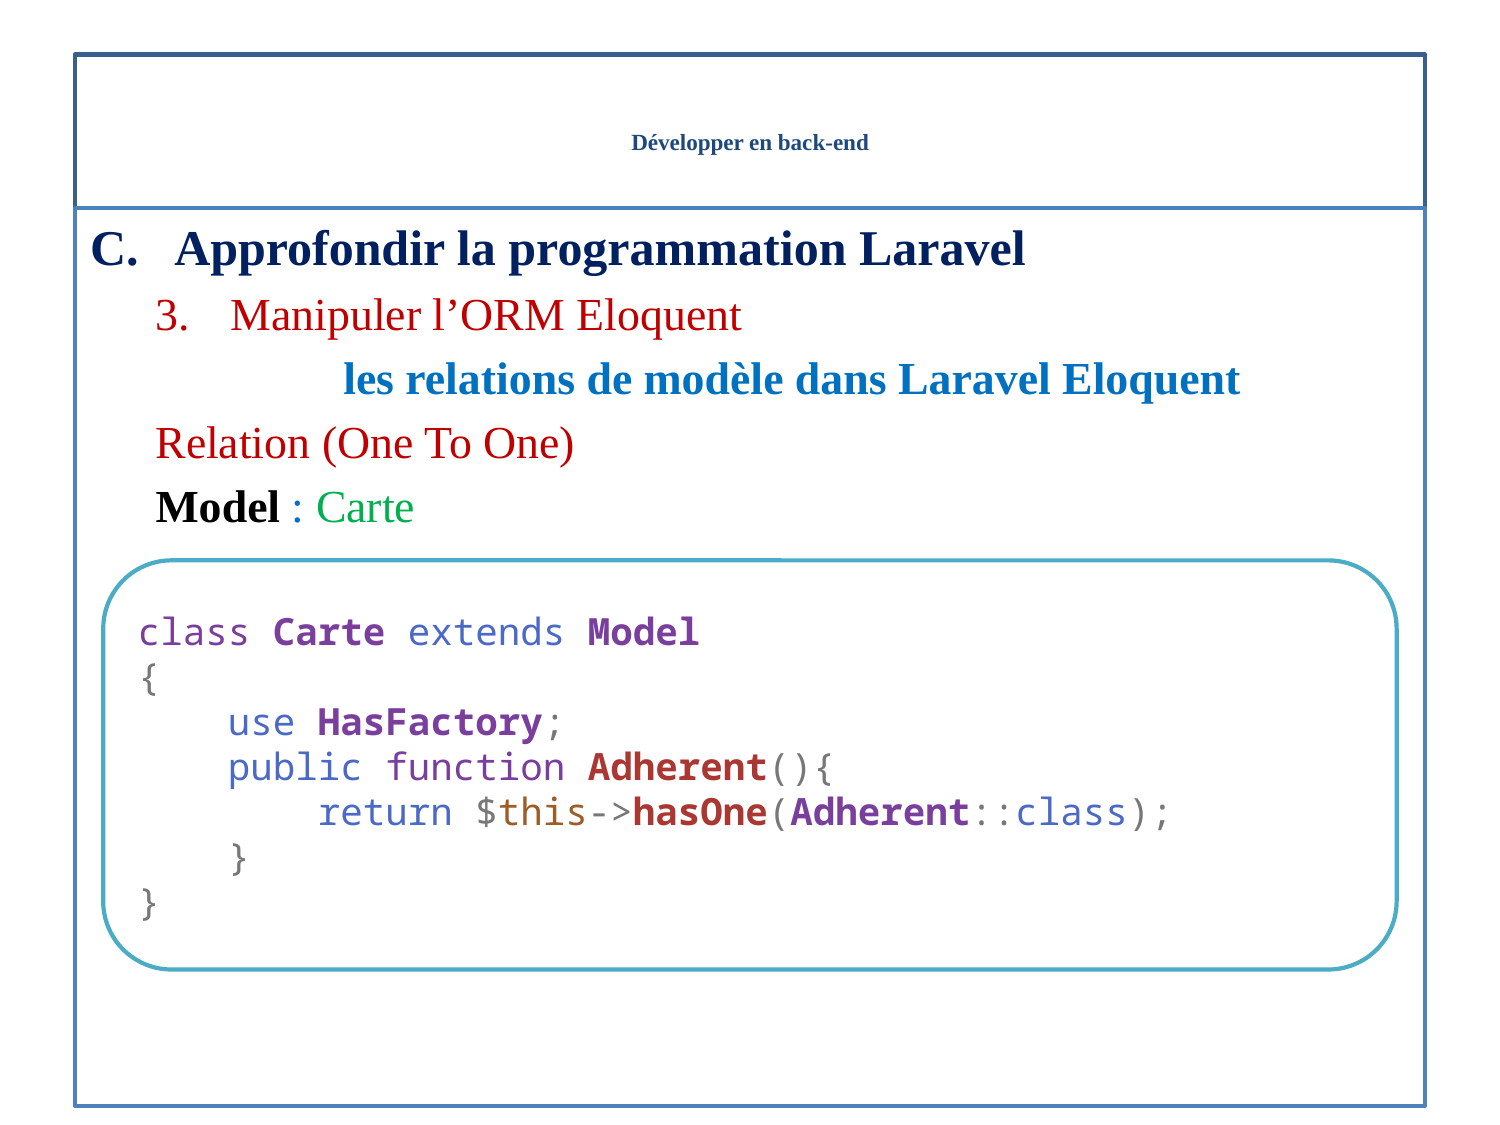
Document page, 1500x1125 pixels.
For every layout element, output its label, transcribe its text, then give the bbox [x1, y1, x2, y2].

title Développer en back-end [75, 64, 1425, 206]
text_box [73, 52, 1427, 206]
list Approfondir la programmation Laravel Manipuler l’ORM Eloquent les relations de modèle dans Laravel Eloquent Relation (One To One) Model : Carte [73, 206, 1427, 1108]
text_box class Carte extends Model { use HasFactory; public function Adherent(){ return $this->hasOne(Adherent::class); } } [101, 558, 1399, 972]
